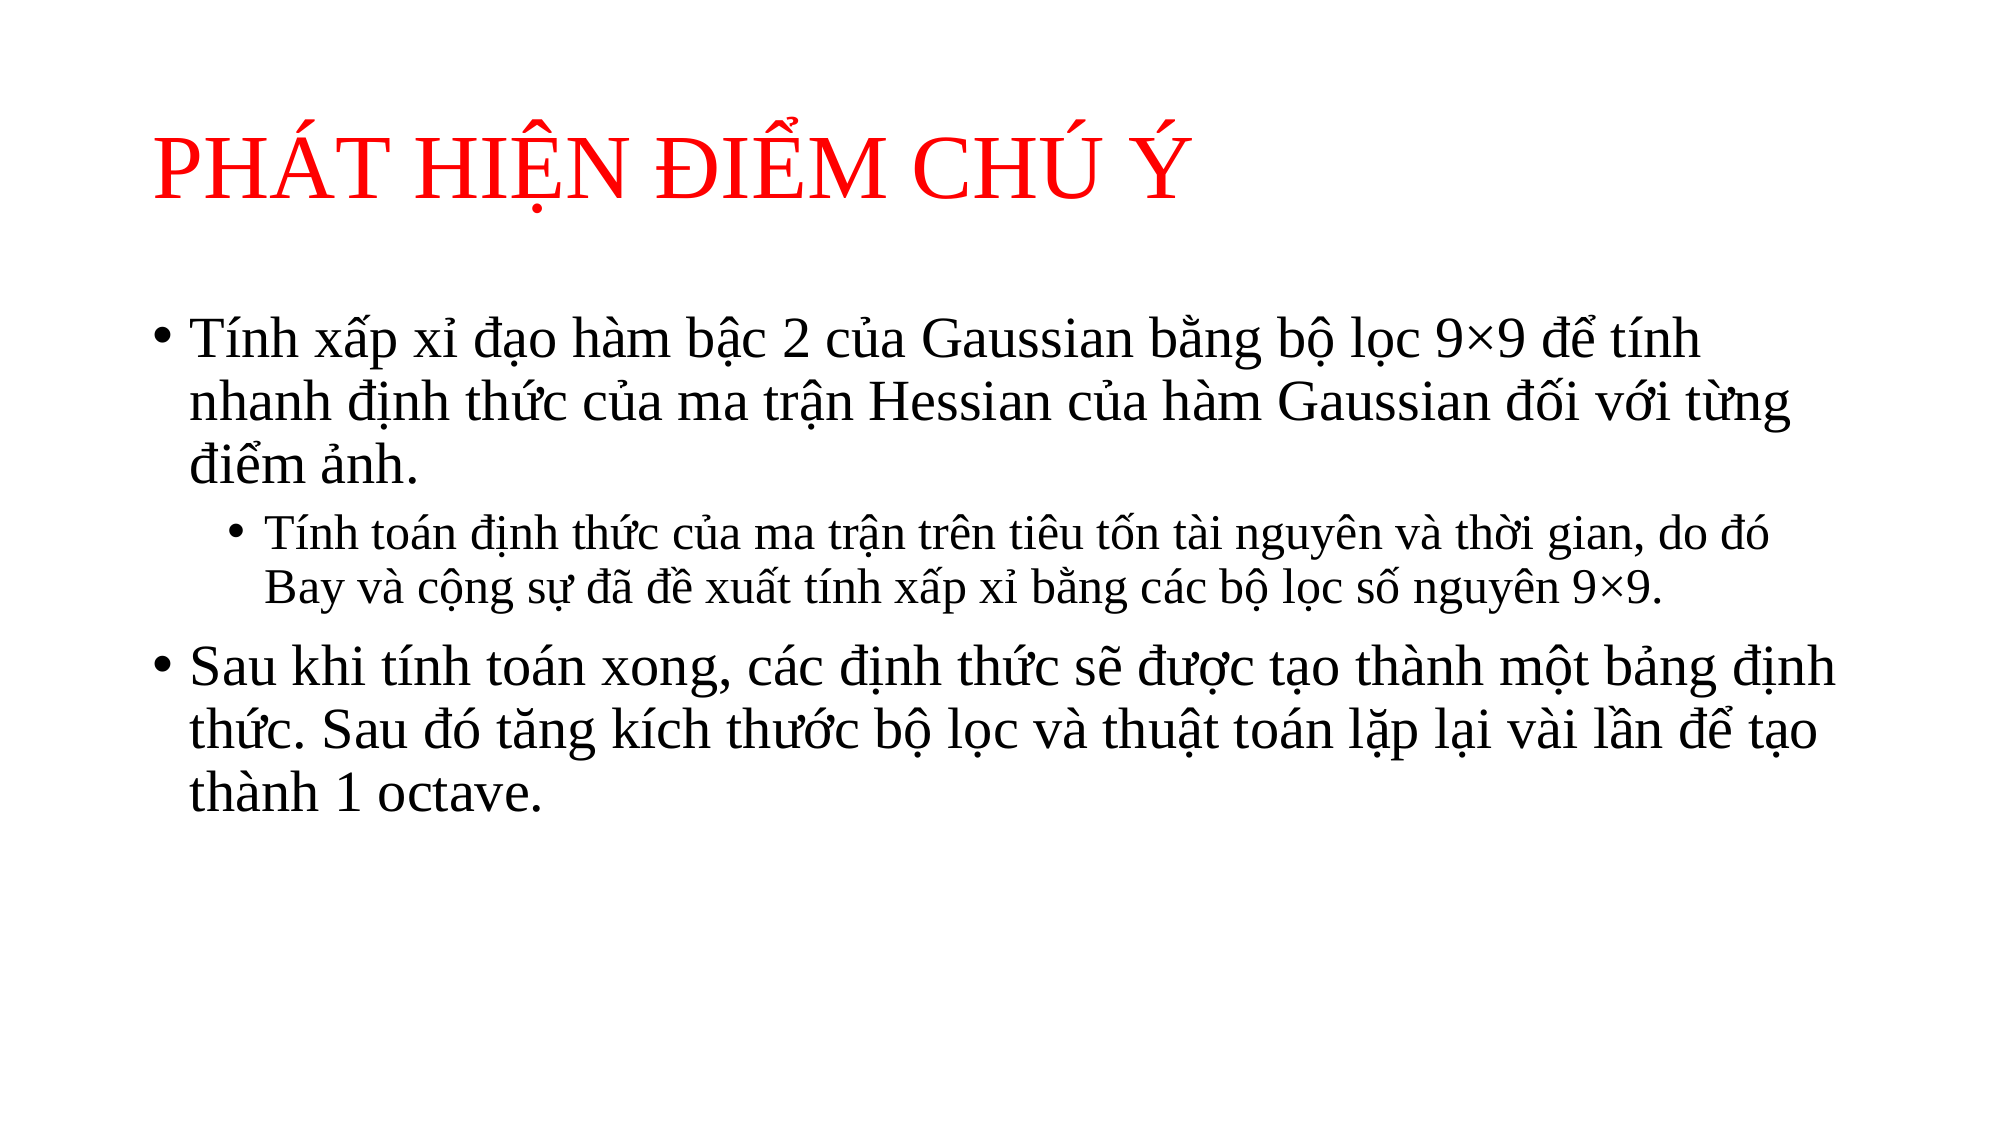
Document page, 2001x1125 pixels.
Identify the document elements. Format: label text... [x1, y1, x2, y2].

list Tính xấp xỉ đạo hàm bậc 2 của Gaussian bằng bộ lọc 9×9 để tính nhanh định thức của ma trận Hessian của hàm Gaussian đối với từng điểm ảnh. Tính toán định thức của ma trận trên tiêu tốn tài nguyên và thời gian, do đó Bay và cộng sự đã đề xuất tính xấp xỉ bằng các bộ lọc số nguyên 9×9. Sau khi tính toán xong, các định thức sẽ được tạo thành một bảng định thức. Sau đó tăng kích thước bộ lọc và thuật toán lặp lại vài lần để tạo thành 1 octave. [137, 299, 1863, 1014]
title PHÁT HIỆN ĐIỂM CHÚ Ý [137, 59, 1863, 278]
